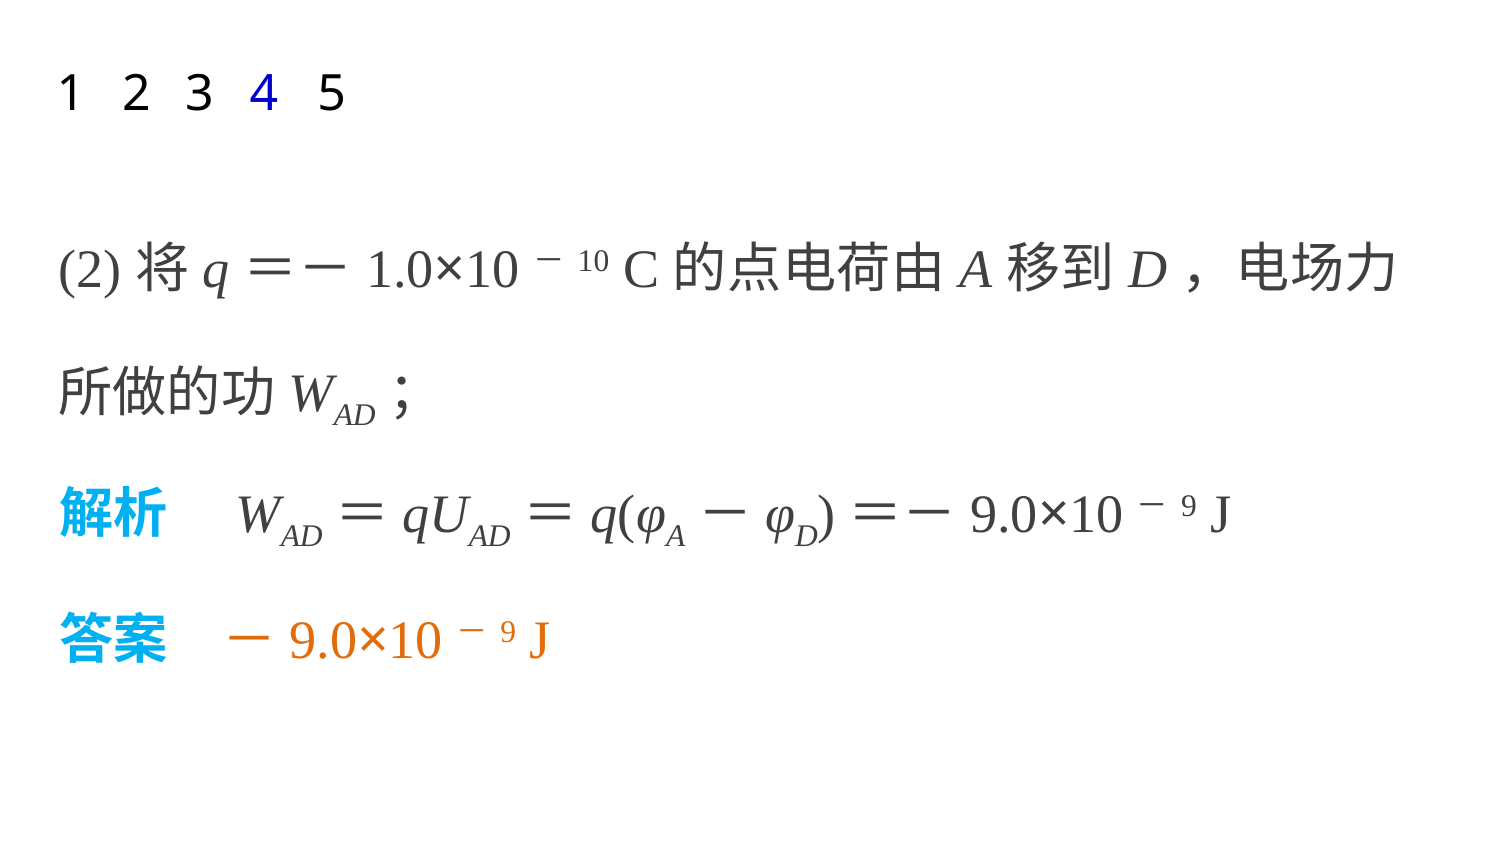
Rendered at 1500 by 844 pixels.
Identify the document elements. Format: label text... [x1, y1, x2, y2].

text_box 5 [300, 54, 358, 127]
text_box 2 [105, 54, 162, 127]
text_box 解析 WAD＝qUAD＝q(φA－φD)＝－9.0×10－9 J 答案 －9.0×10－9 J [45, 412, 1416, 677]
text_box 1 [39, 54, 97, 127]
text_box 3 [168, 54, 225, 127]
text_box 4 [232, 54, 290, 127]
text_box (2)将q＝－1.0×10－10 C的点电荷由A移到D，电场力所做的功WAD； [43, 173, 1414, 439]
